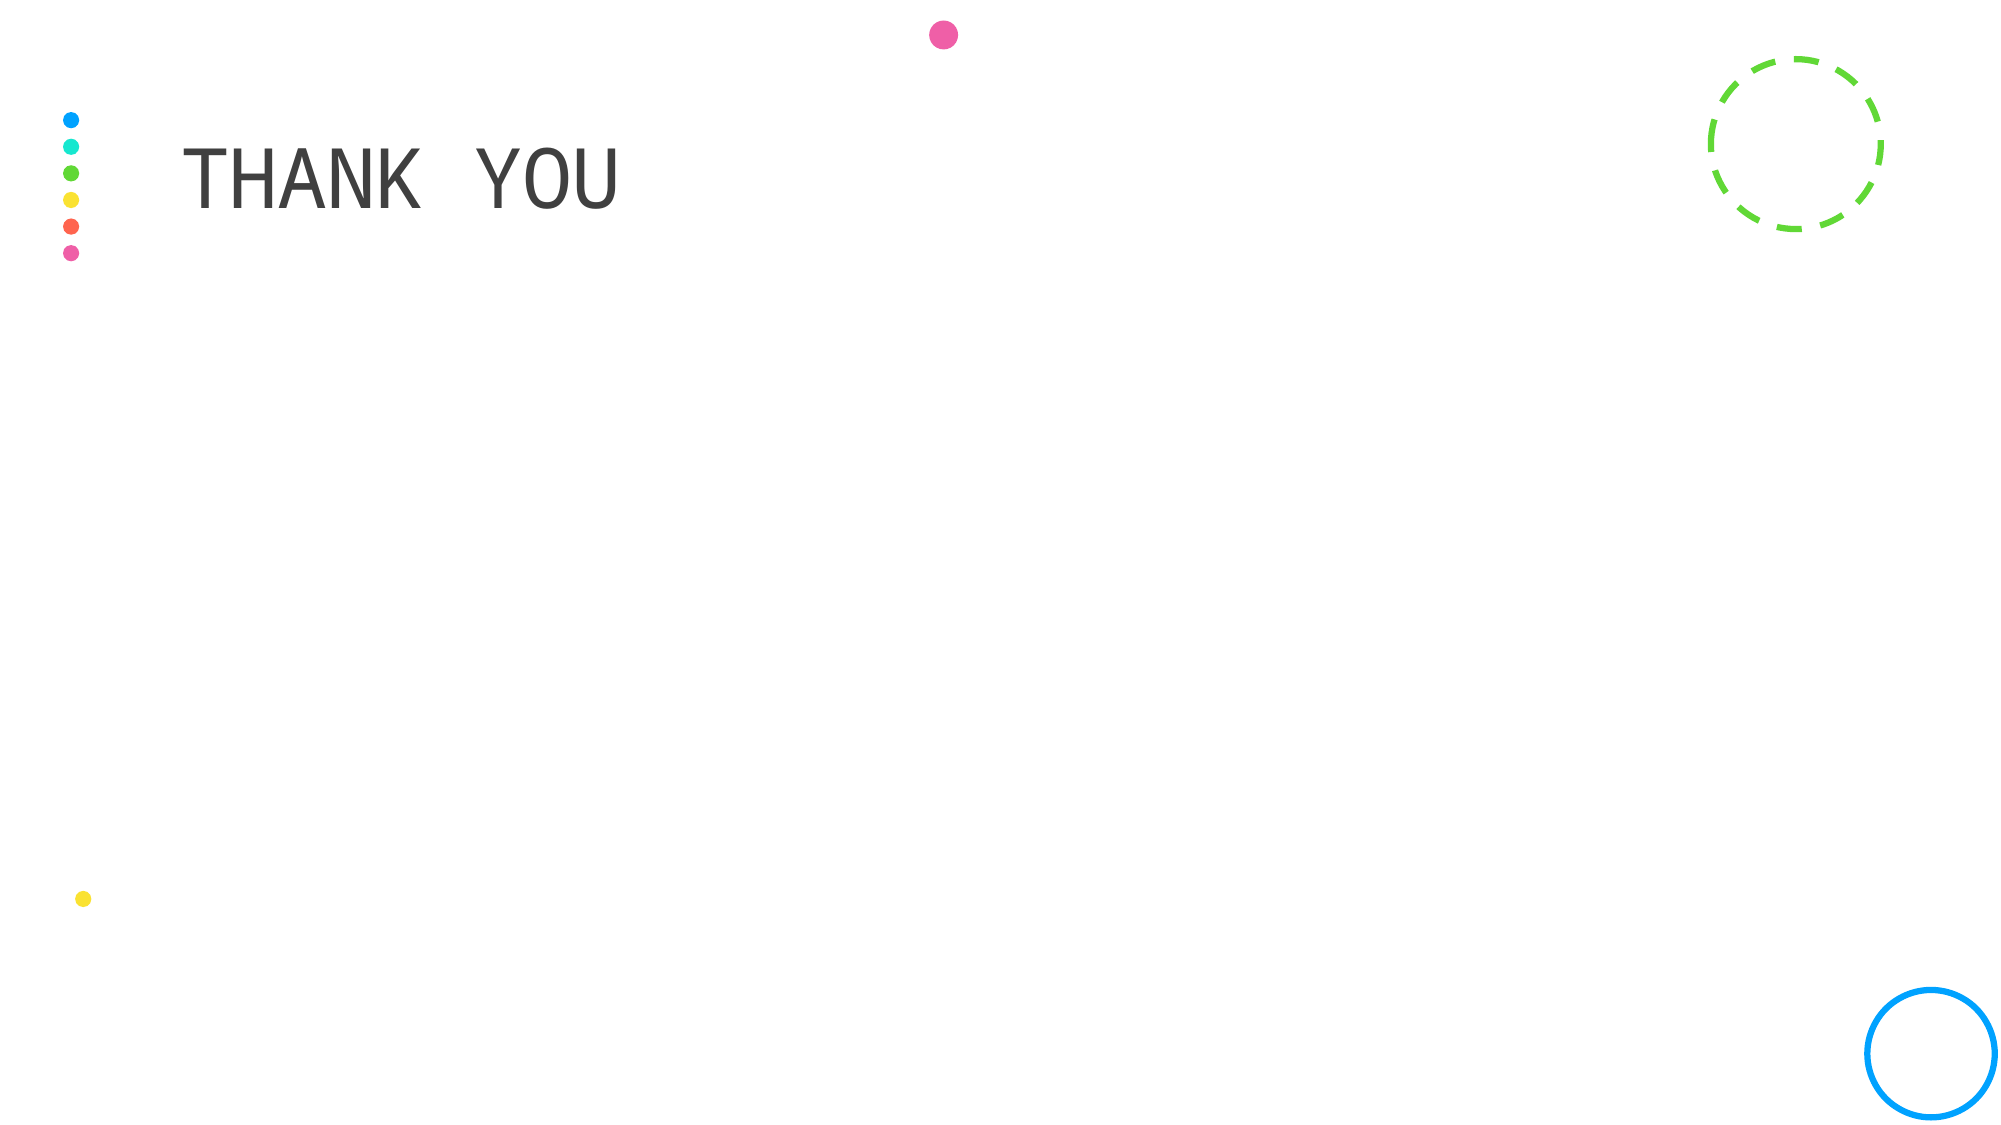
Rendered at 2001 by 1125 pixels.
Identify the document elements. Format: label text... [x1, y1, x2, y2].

title Thank you [180, 69, 1830, 294]
